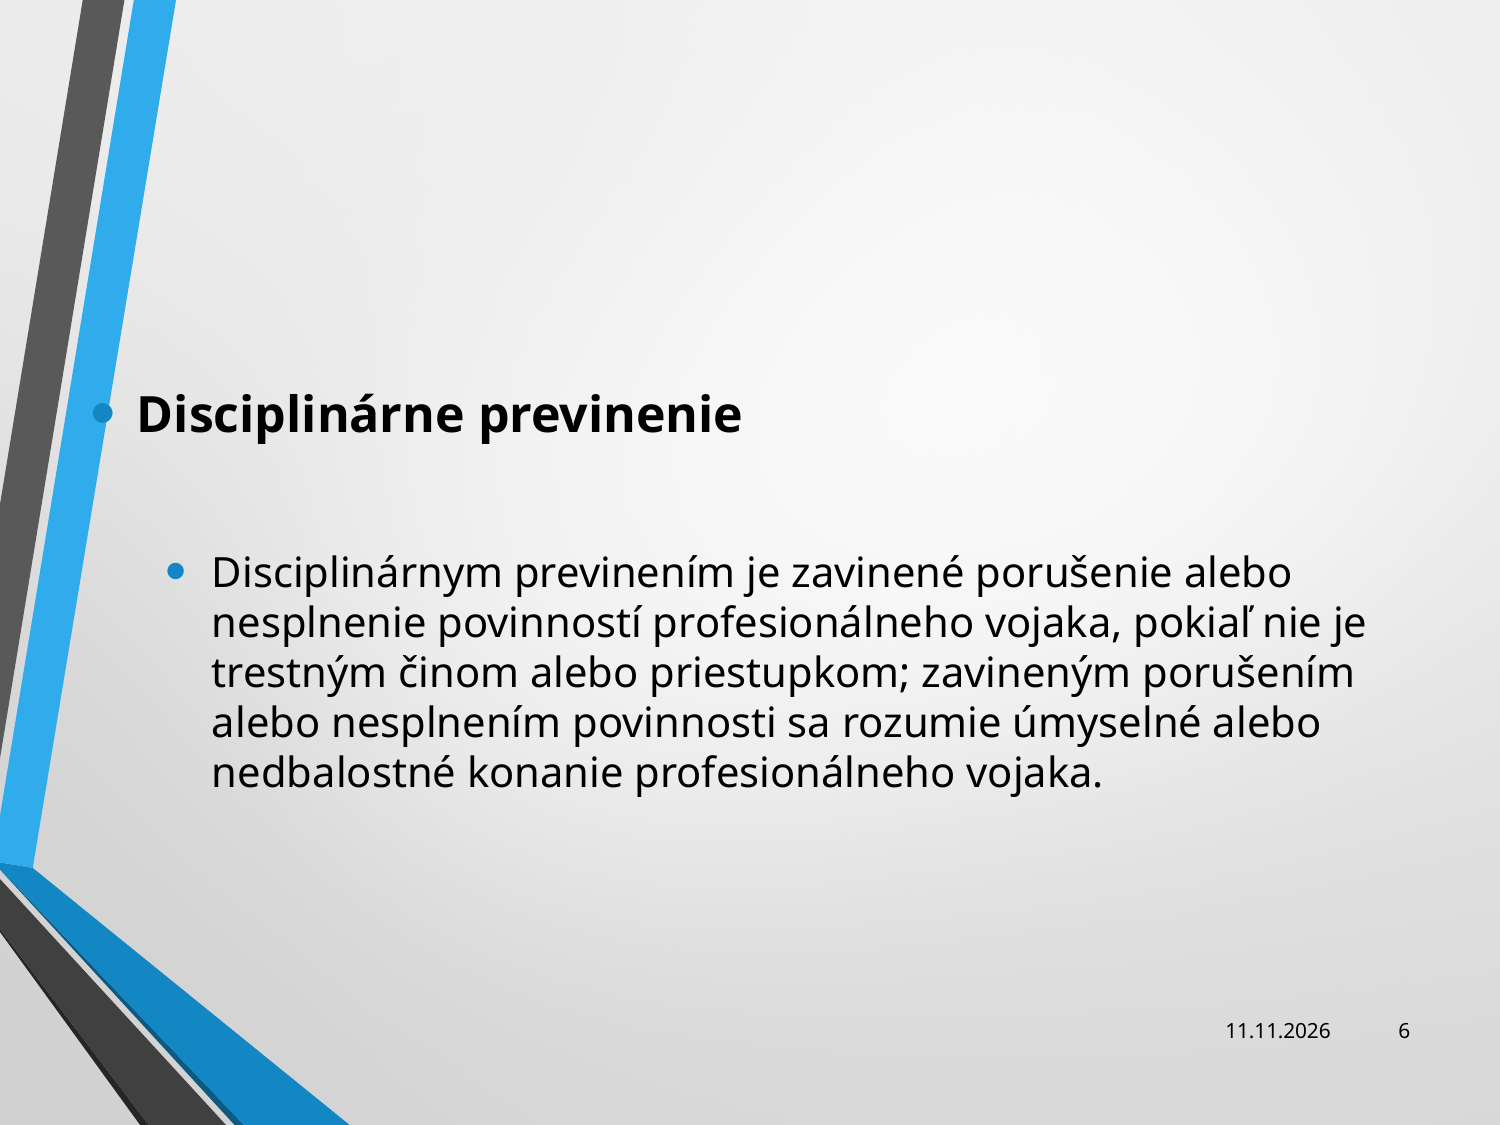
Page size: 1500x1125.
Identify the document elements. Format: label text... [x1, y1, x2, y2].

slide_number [1204, 1001, 1346, 1062]
slide_number 6 [1354, 1001, 1425, 1062]
list Disciplinárne previnenie Disciplinárnym previnením je zavinené porušenie alebo nesplnenie povinností profesionálneho vojaka, pokiaľ nie je trestným činom alebo priestupkom; zavineným porušením alebo nesplnením povinnosti sa rozumie úmyselné alebo nedbalostné konanie profesionálneho vojaka. [75, 140, 1425, 1038]
